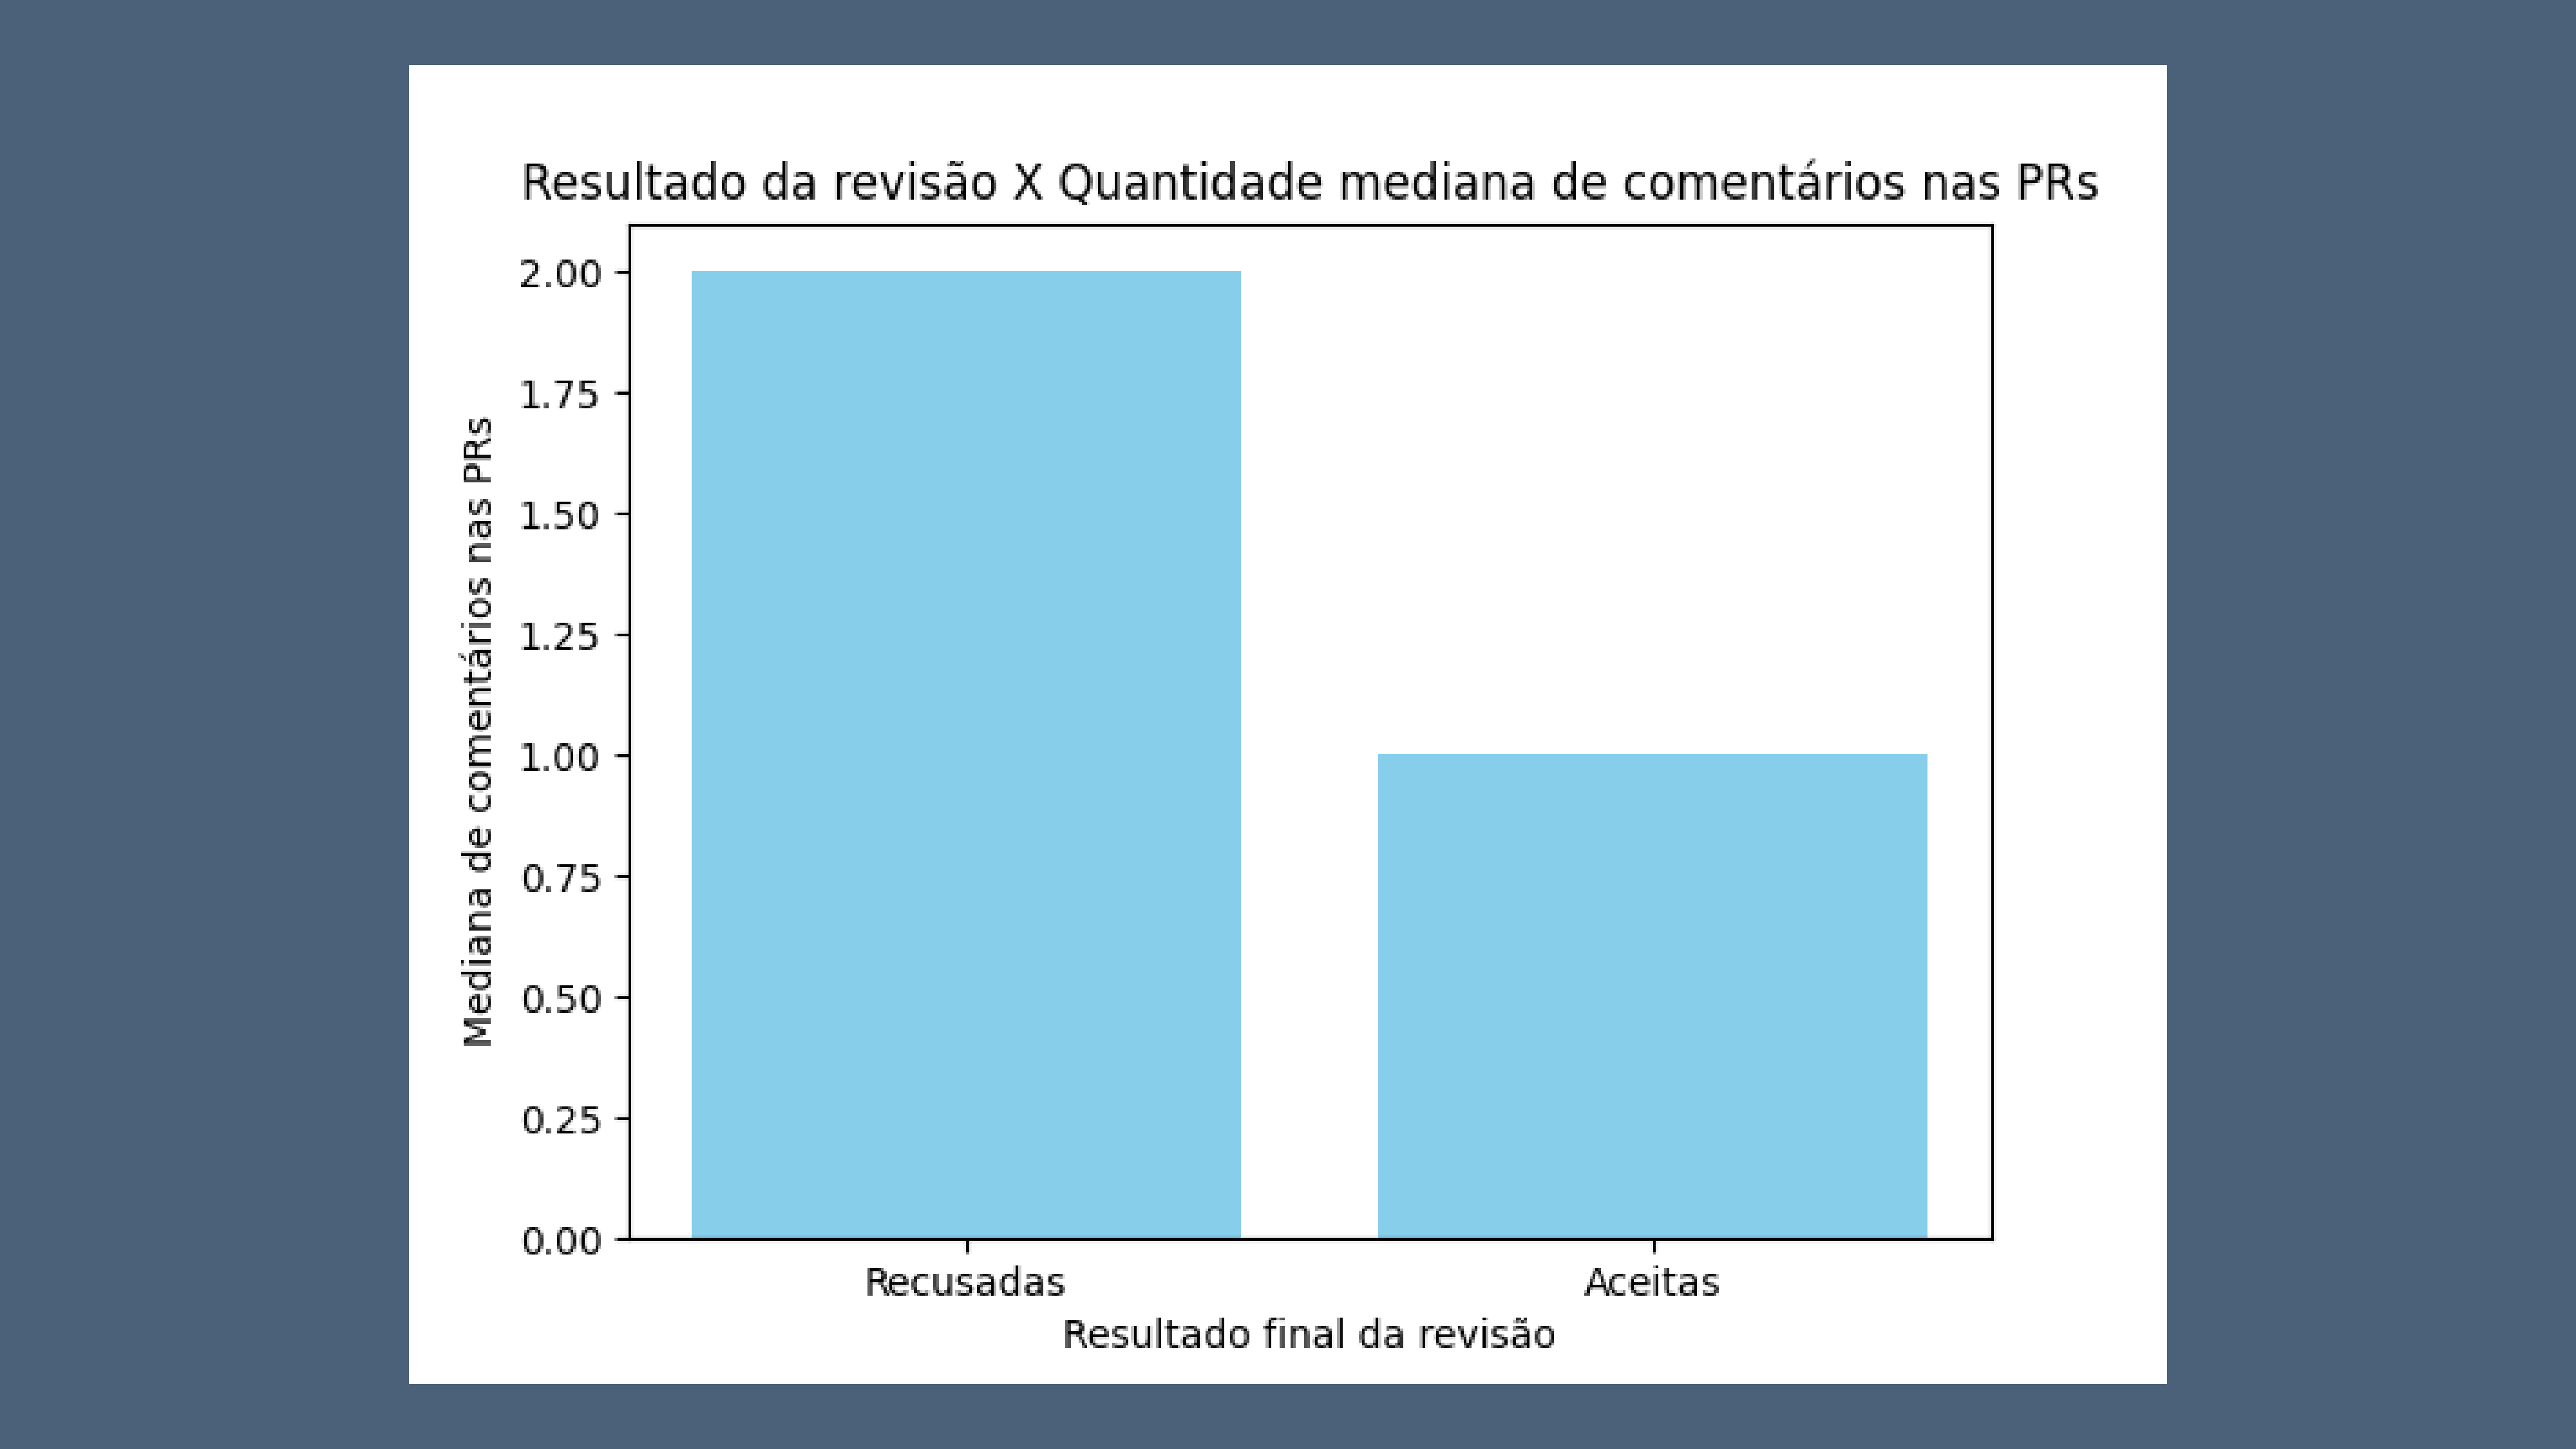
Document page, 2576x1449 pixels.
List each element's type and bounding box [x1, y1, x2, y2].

picture [409, 65, 2167, 1384]
